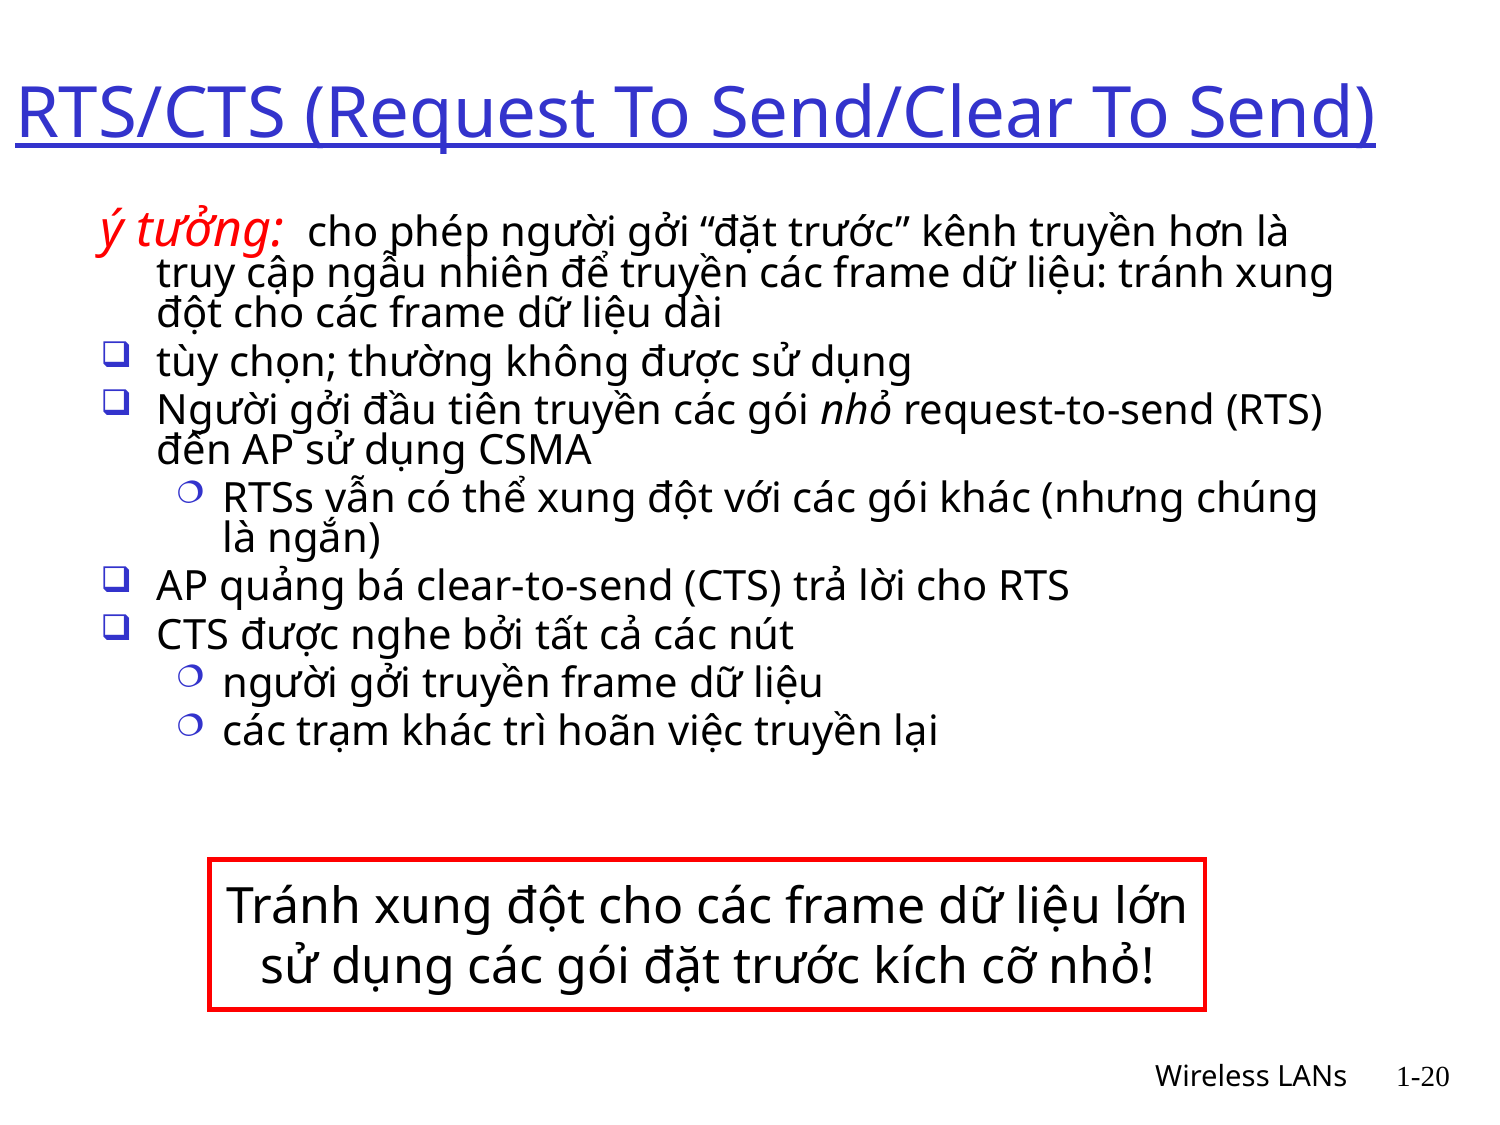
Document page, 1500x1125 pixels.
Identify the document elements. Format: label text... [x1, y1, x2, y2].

footer Wireless LANs [887, 1049, 1362, 1125]
list ý tưởng: cho phép người gởi “đặt trước” kênh truyền hơn là truy cập ngẫu nhiên để truyền các frame dữ liệu: tránh xung đột cho các frame dữ liệu dài tùy chọn; thường không được sử dụng Người gởi đầu tiên truyền các gói nhỏ request-to-send (RTS) đến AP sử dụng CSMA RTSs vẫn có thể xung đột với các gói khác (nhưng chúng là ngắn) AP quảng bá clear-to-send (CTS) trả lời cho RTS CTS được nghe bởi tất cả các nút người gởi truyền frame dữ liệu các trạm khác trì hoãn việc truyền lại [85, 200, 1361, 793]
title RTS/CTS (Request To Send/Clear To Send) [0, 54, 1500, 164]
slide_number 1-20 [1362, 1049, 1466, 1125]
text_box [209, 859, 1206, 1010]
